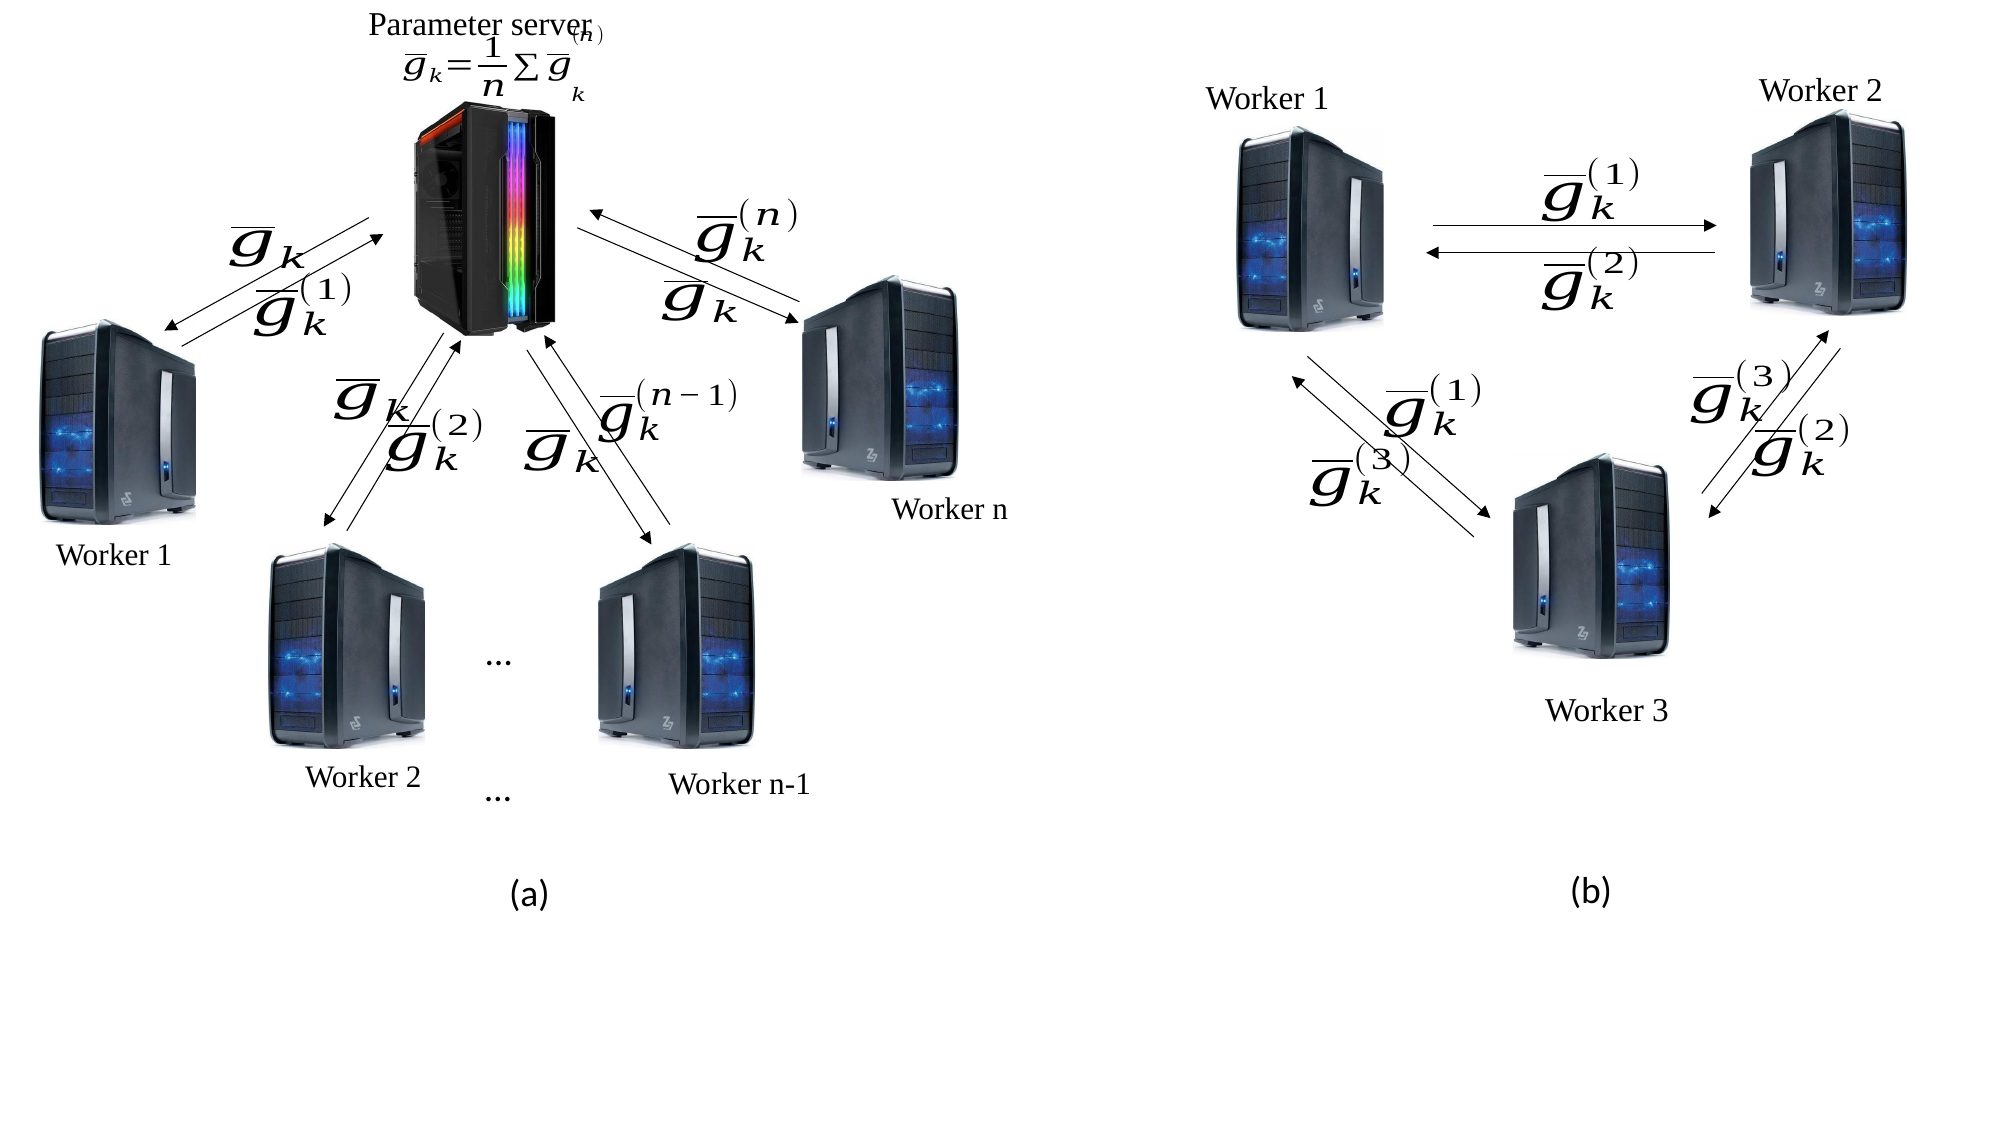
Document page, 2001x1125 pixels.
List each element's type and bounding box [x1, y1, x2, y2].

text_box [0, 0, 1908, 923]
